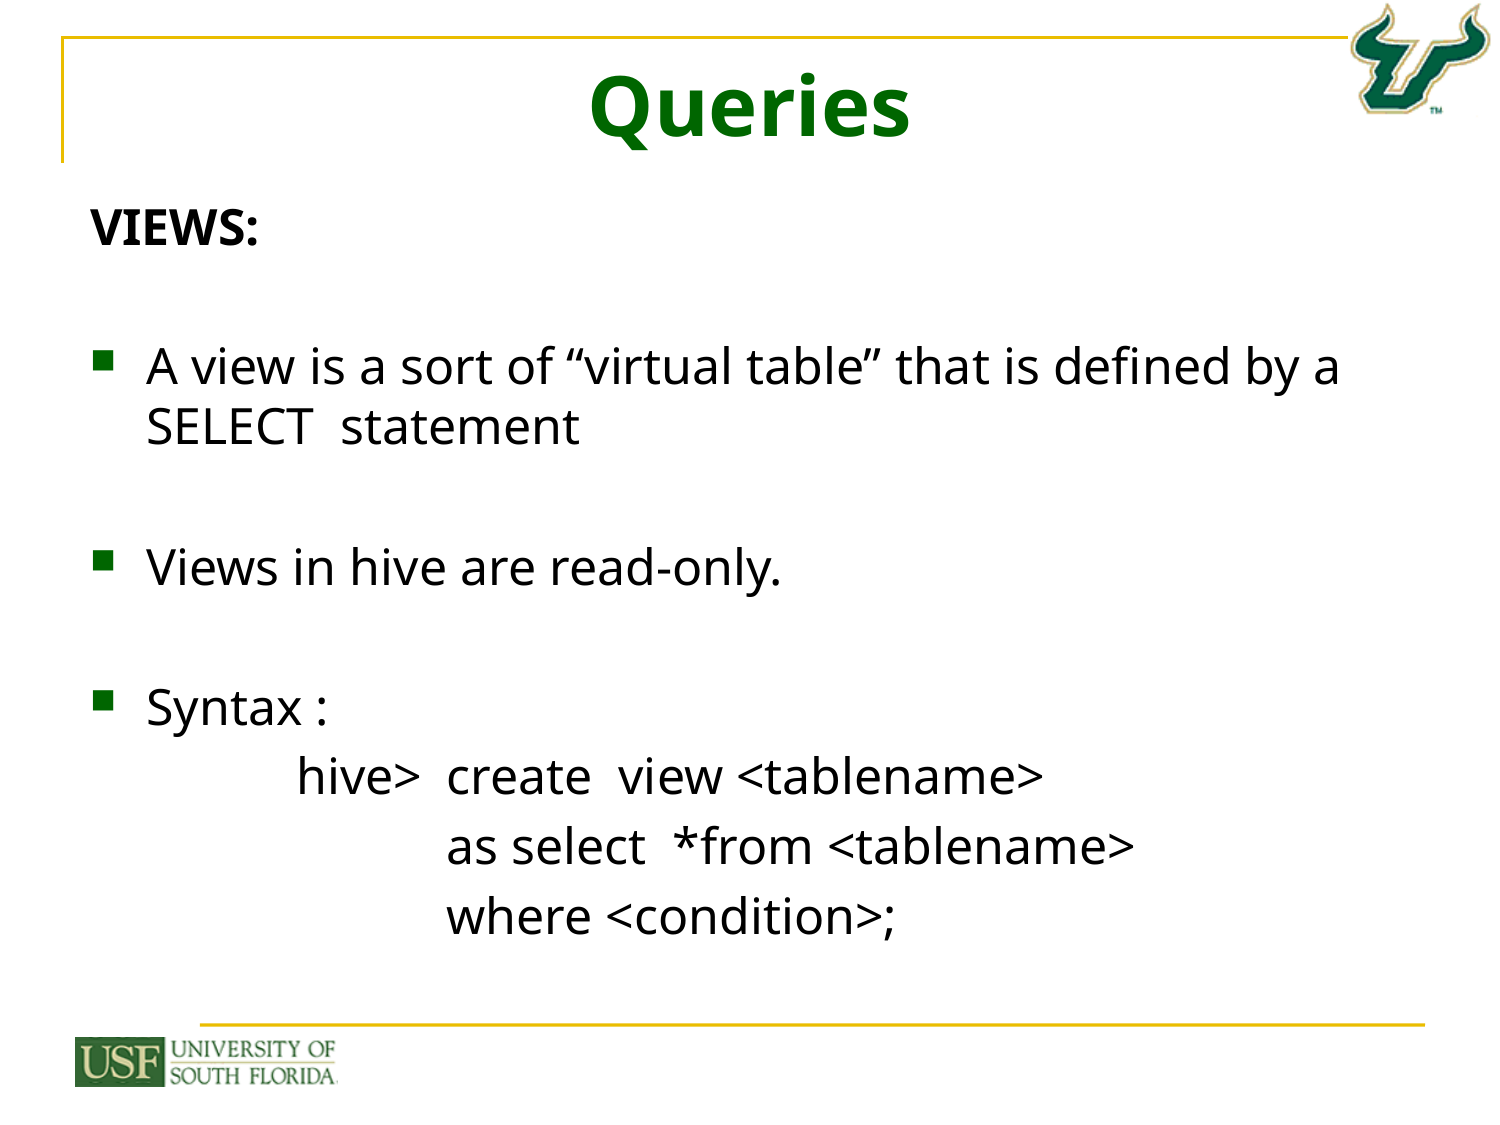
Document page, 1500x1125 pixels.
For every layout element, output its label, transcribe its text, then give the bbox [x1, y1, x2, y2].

title Queries [74, 45, 1426, 176]
list VIEWS: A view is a sort of “virtual table” that is defined by a SELECT statement Views in hive are read-only. Syntax : hive> create view <tablename> as select *from <tablename> where <condition>; [74, 187, 1426, 1006]
picture [1348, 0, 1500, 119]
picture [75, 1037, 338, 1087]
